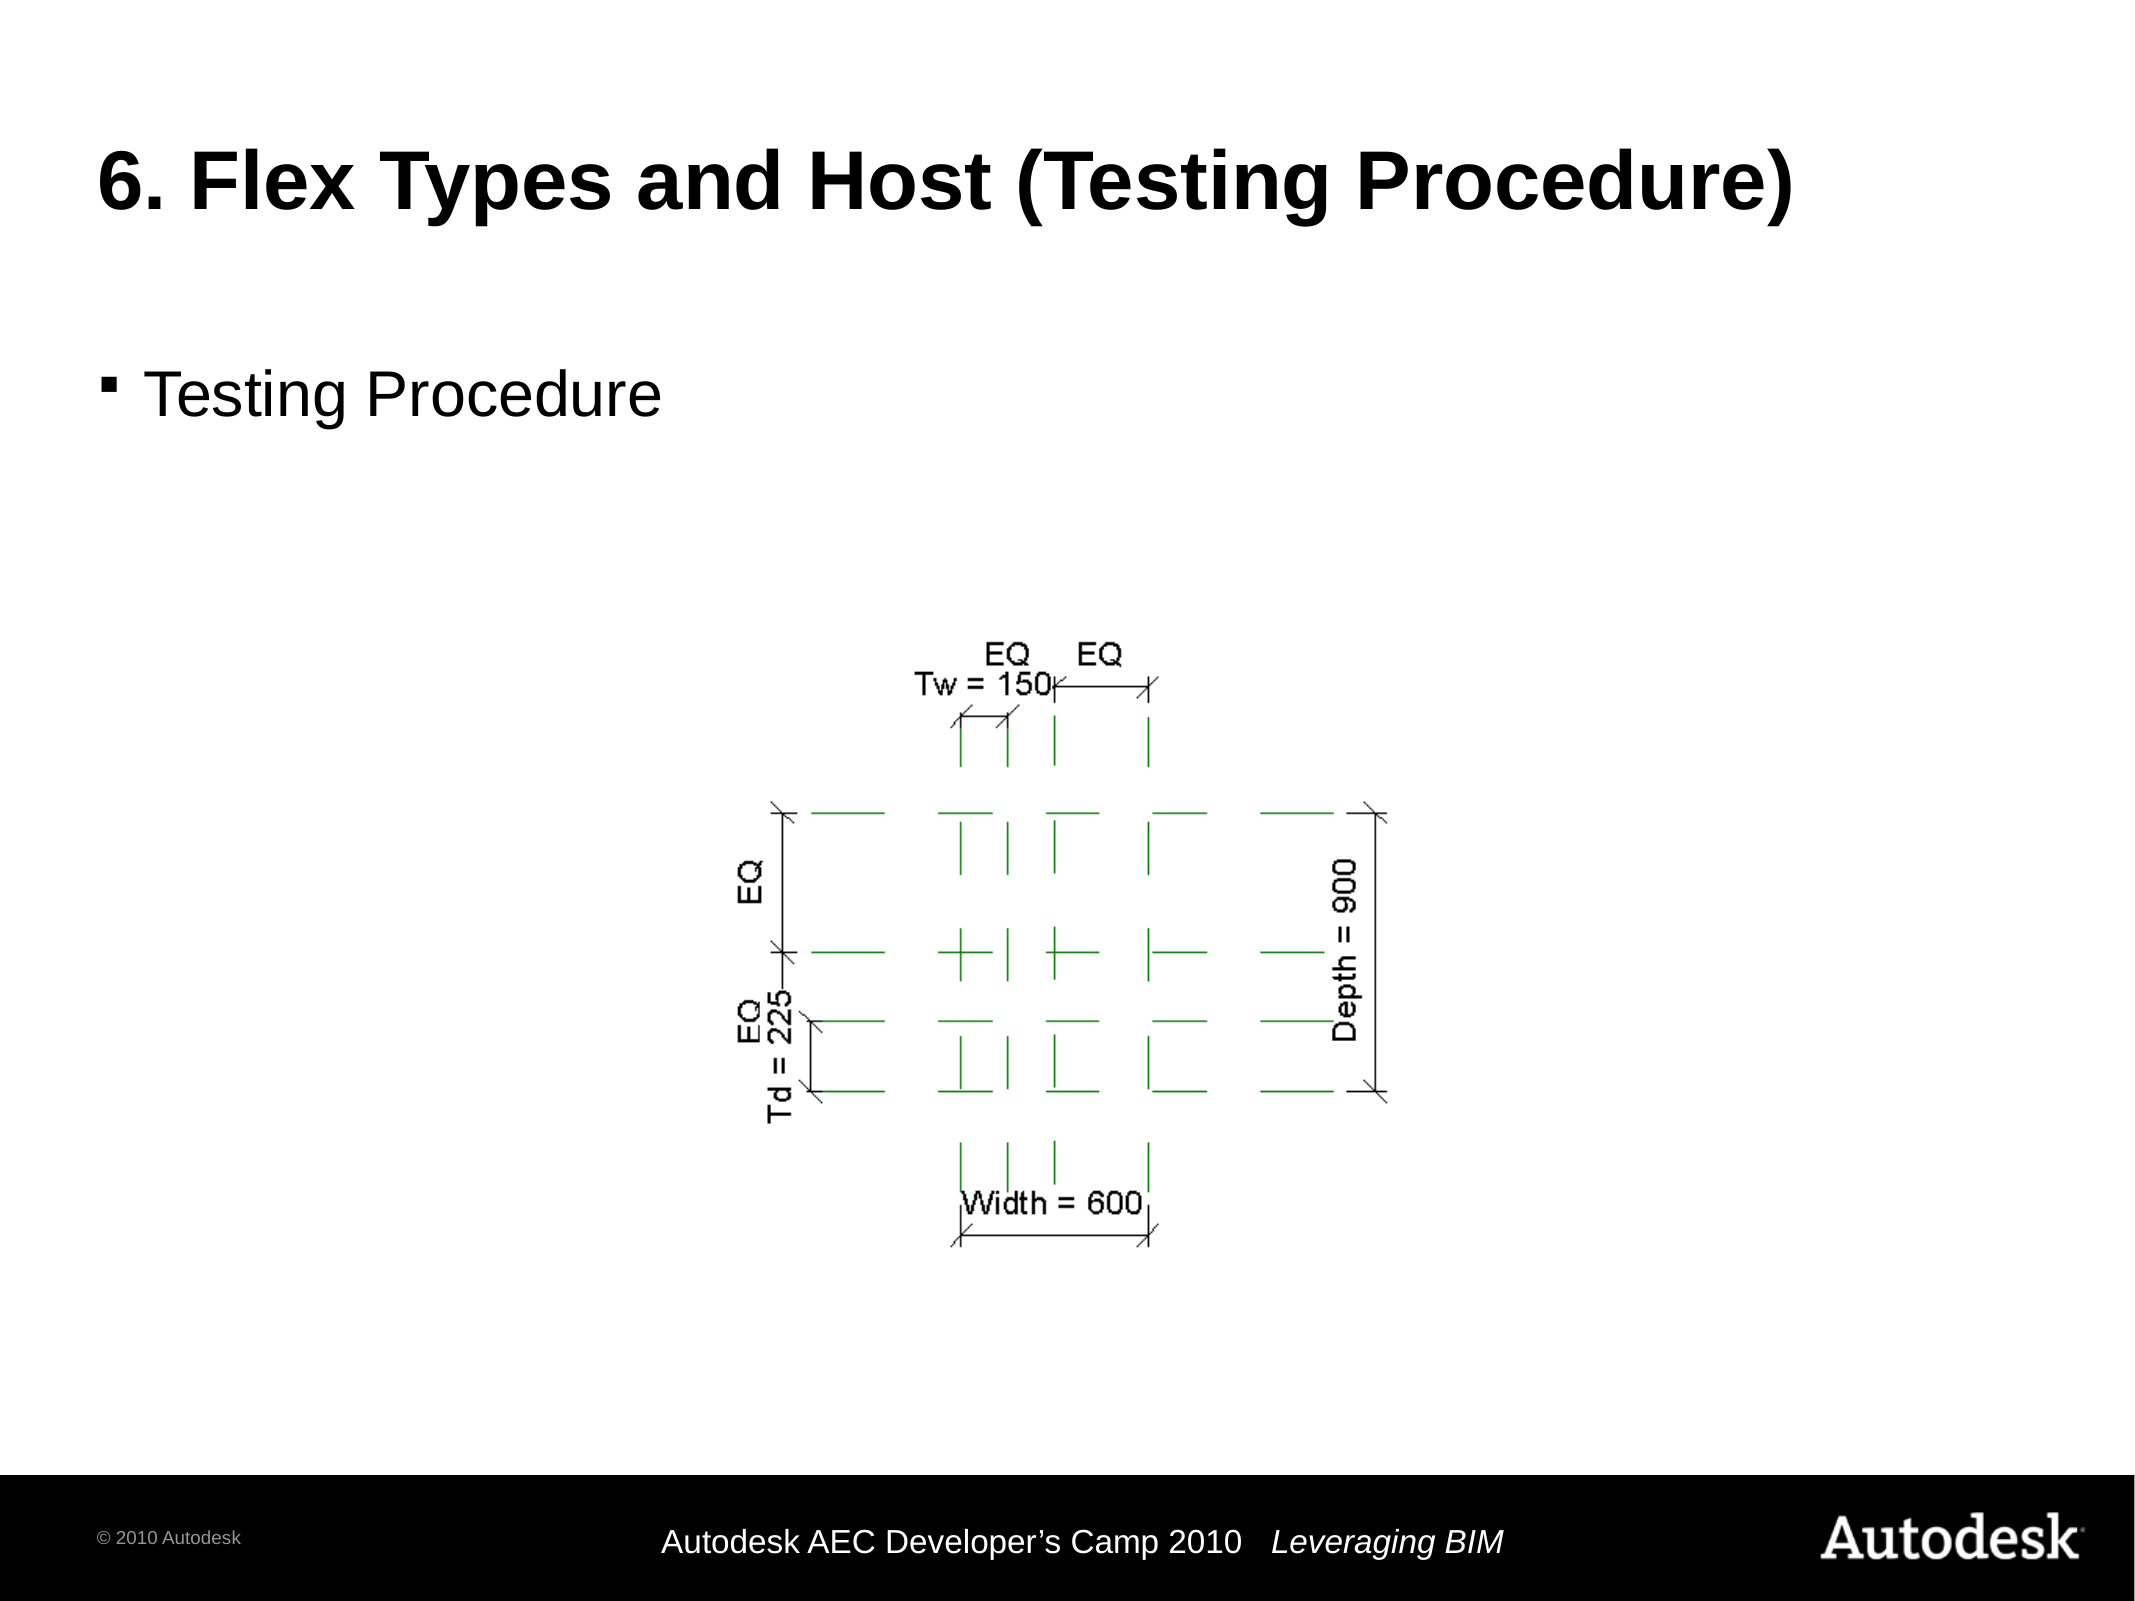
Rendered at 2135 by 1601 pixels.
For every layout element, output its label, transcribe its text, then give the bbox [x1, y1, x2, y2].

picture [0, 1475, 2135, 1601]
picture [699, 449, 1455, 1438]
title 6. Flex Types and Host (Testing Procedure) [96, 59, 2028, 293]
list Testing Procedure [96, 351, 2028, 1452]
